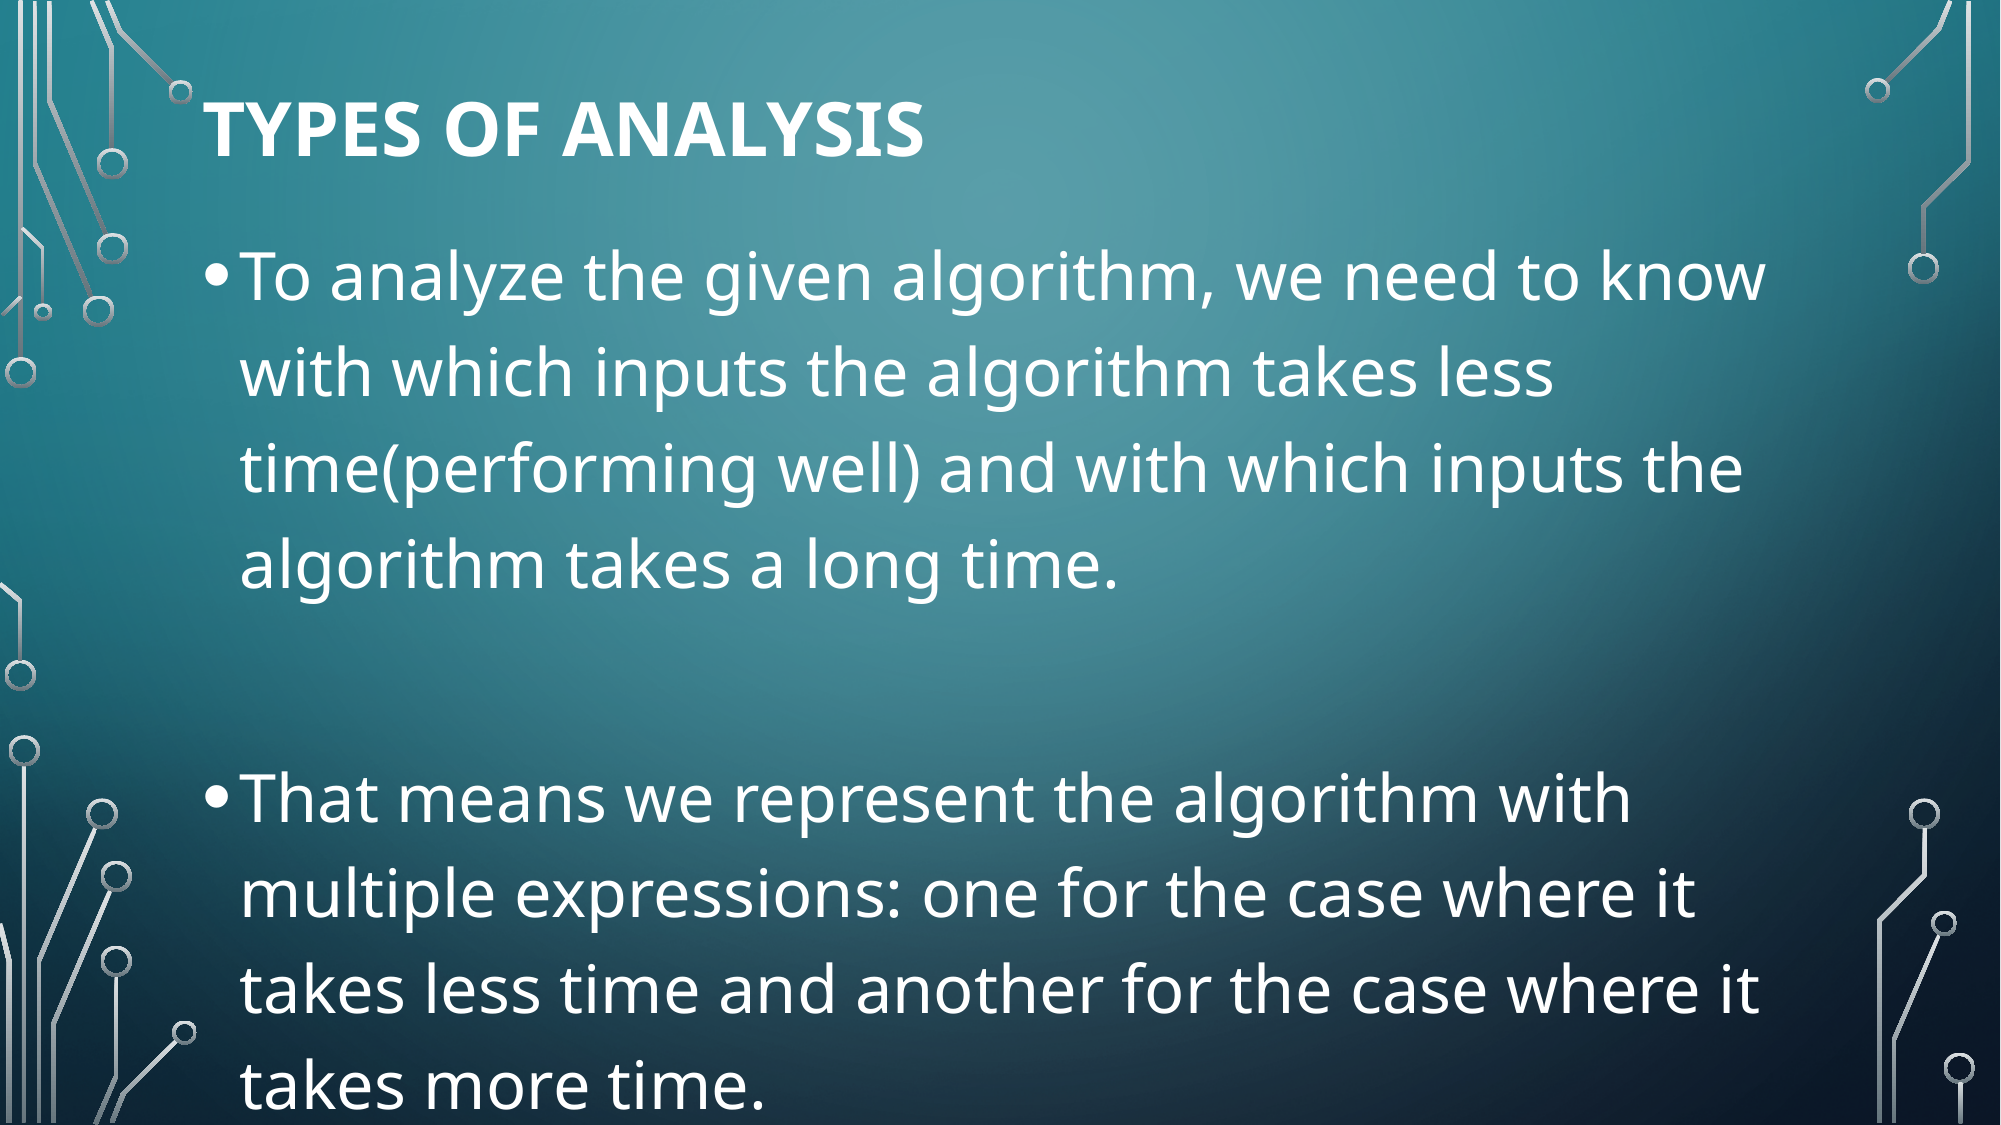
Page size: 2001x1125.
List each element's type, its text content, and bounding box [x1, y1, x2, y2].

list To analyze the given algorithm, we need to know with which inputs the algorithm takes less time(performing well) and with which inputs the algorithm takes a long time. That means we represent the algorithm with multiple expressions: one for the case where it takes less time and another for the case where it takes more time. [187, 210, 1813, 1010]
title Types of Analysis [187, 54, 1813, 210]
